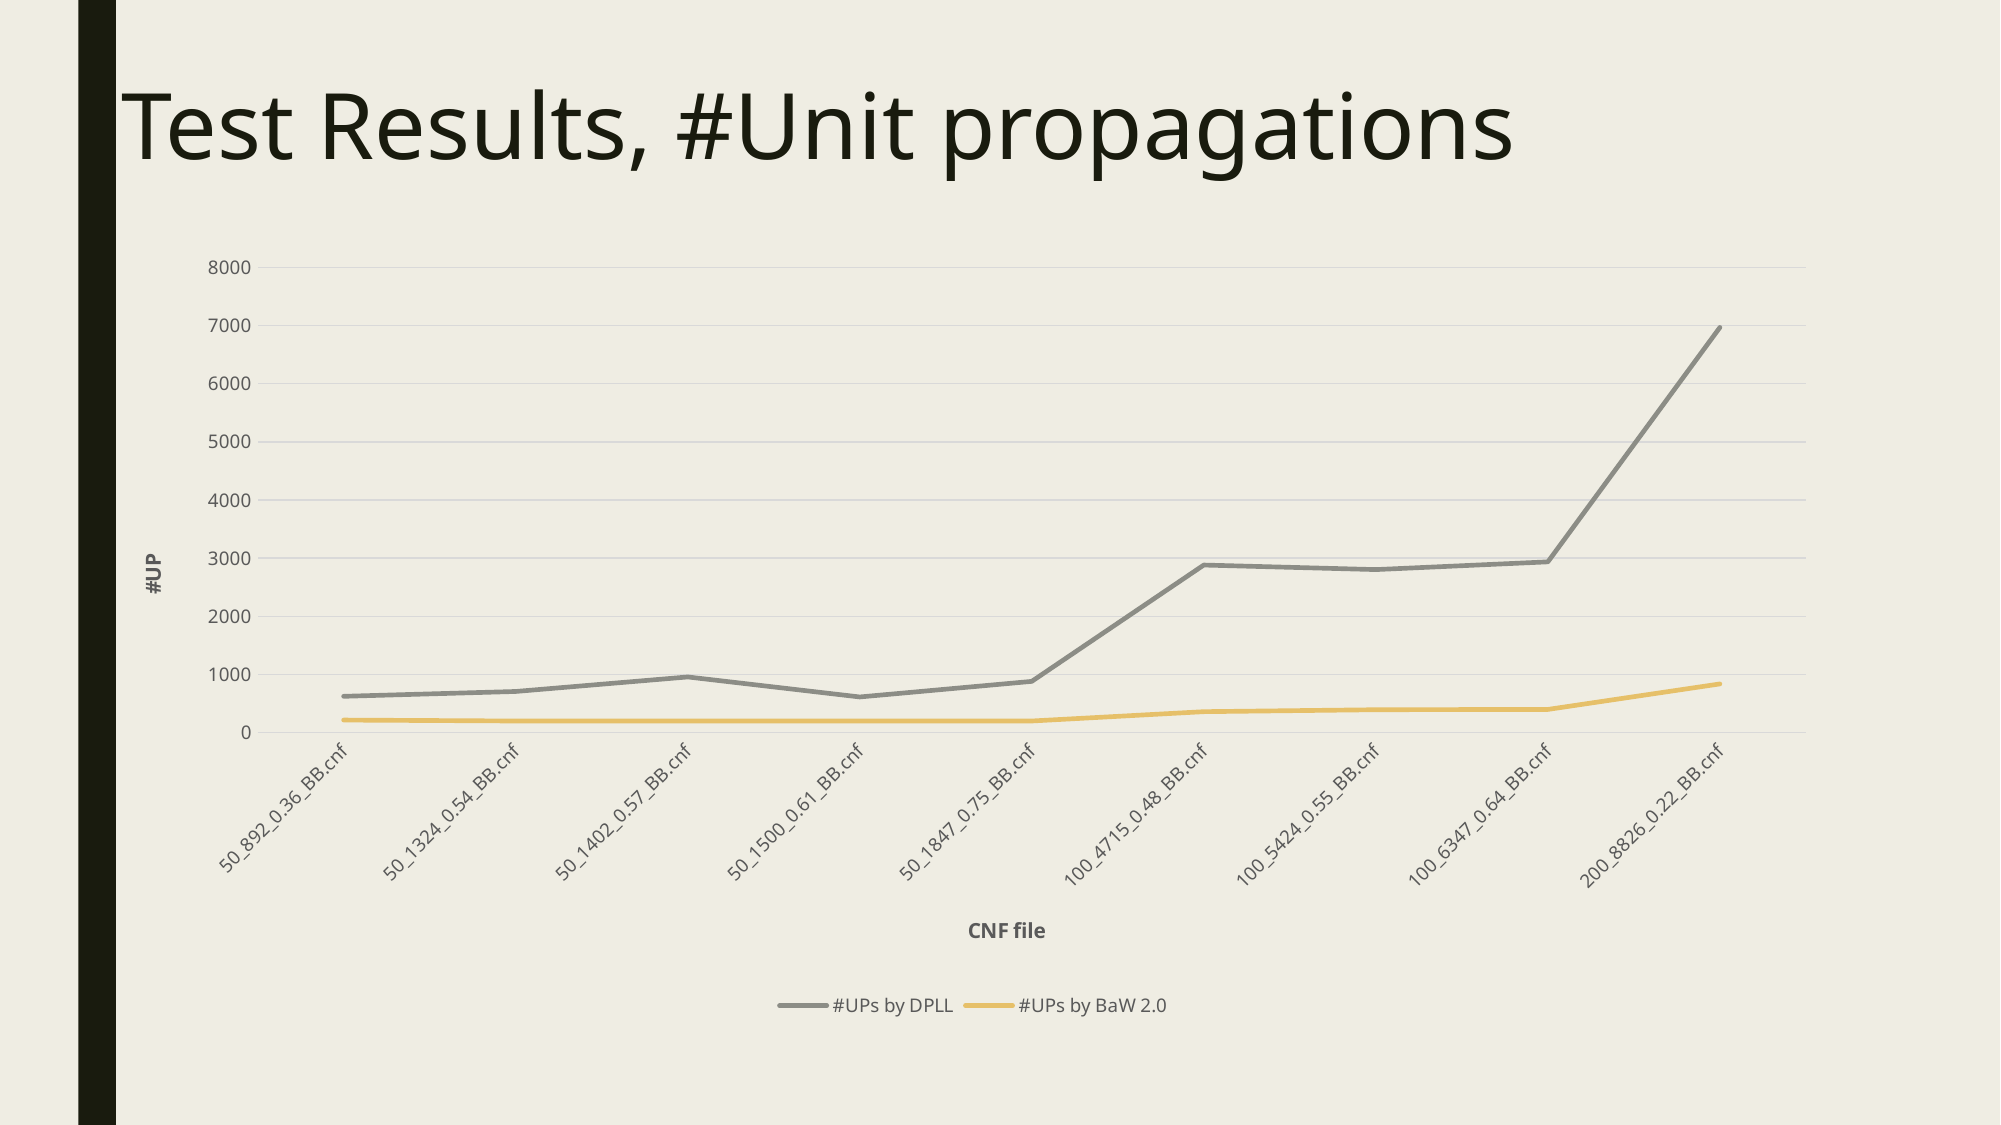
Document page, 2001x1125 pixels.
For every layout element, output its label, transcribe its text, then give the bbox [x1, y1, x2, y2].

title Test Results, #Unit propagations [106, 74, 1649, 223]
chart [105, 238, 1841, 1025]
